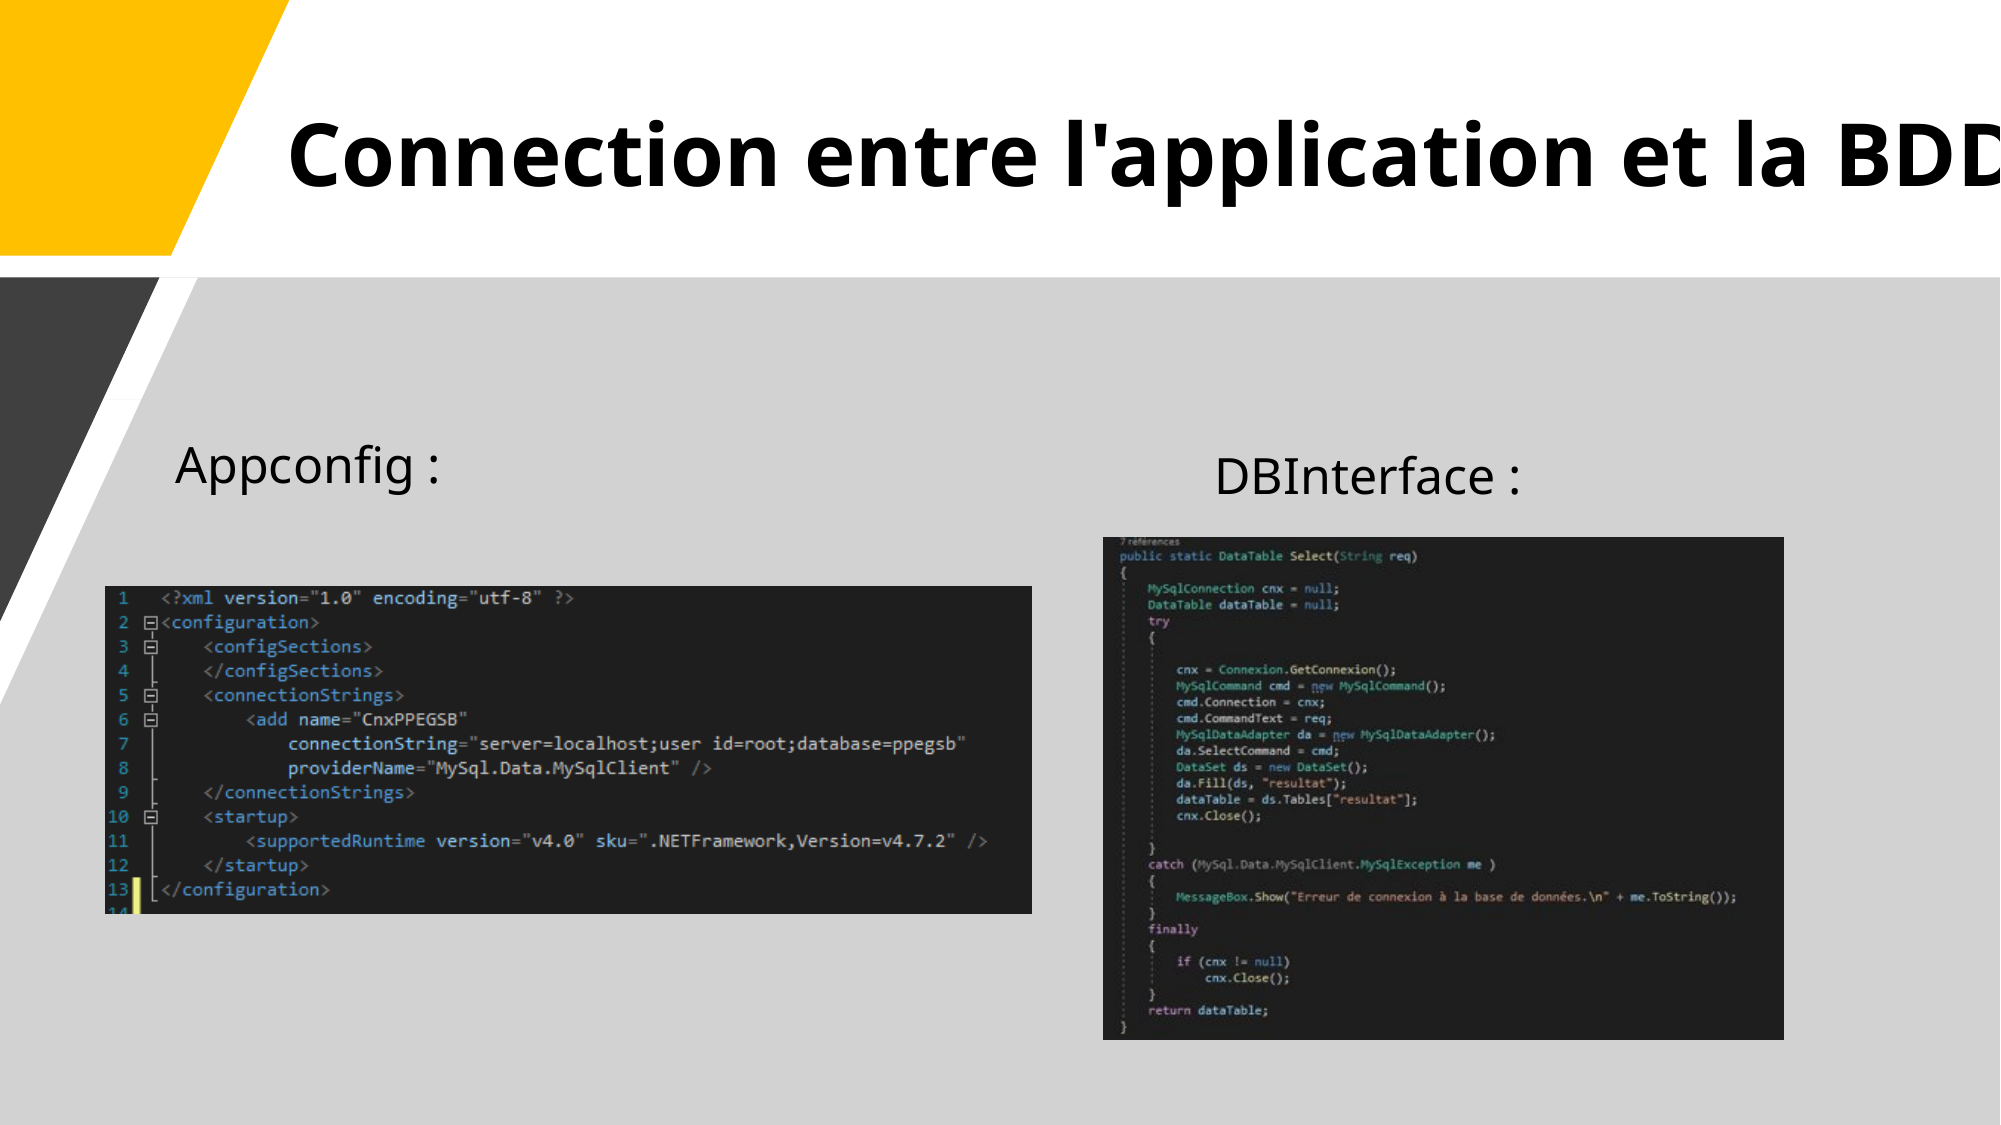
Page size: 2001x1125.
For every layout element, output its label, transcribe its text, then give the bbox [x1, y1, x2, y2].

picture [1103, 537, 1784, 1040]
text_box DBInterface : [1199, 437, 1677, 513]
title Connection entre l'application et la BDD [271, 60, 2000, 257]
text_box [0, 276, 2000, 1125]
picture [105, 586, 1032, 914]
text_box [0, 0, 291, 257]
text_box Appconfig : [160, 425, 611, 501]
text_box [0, 276, 162, 622]
